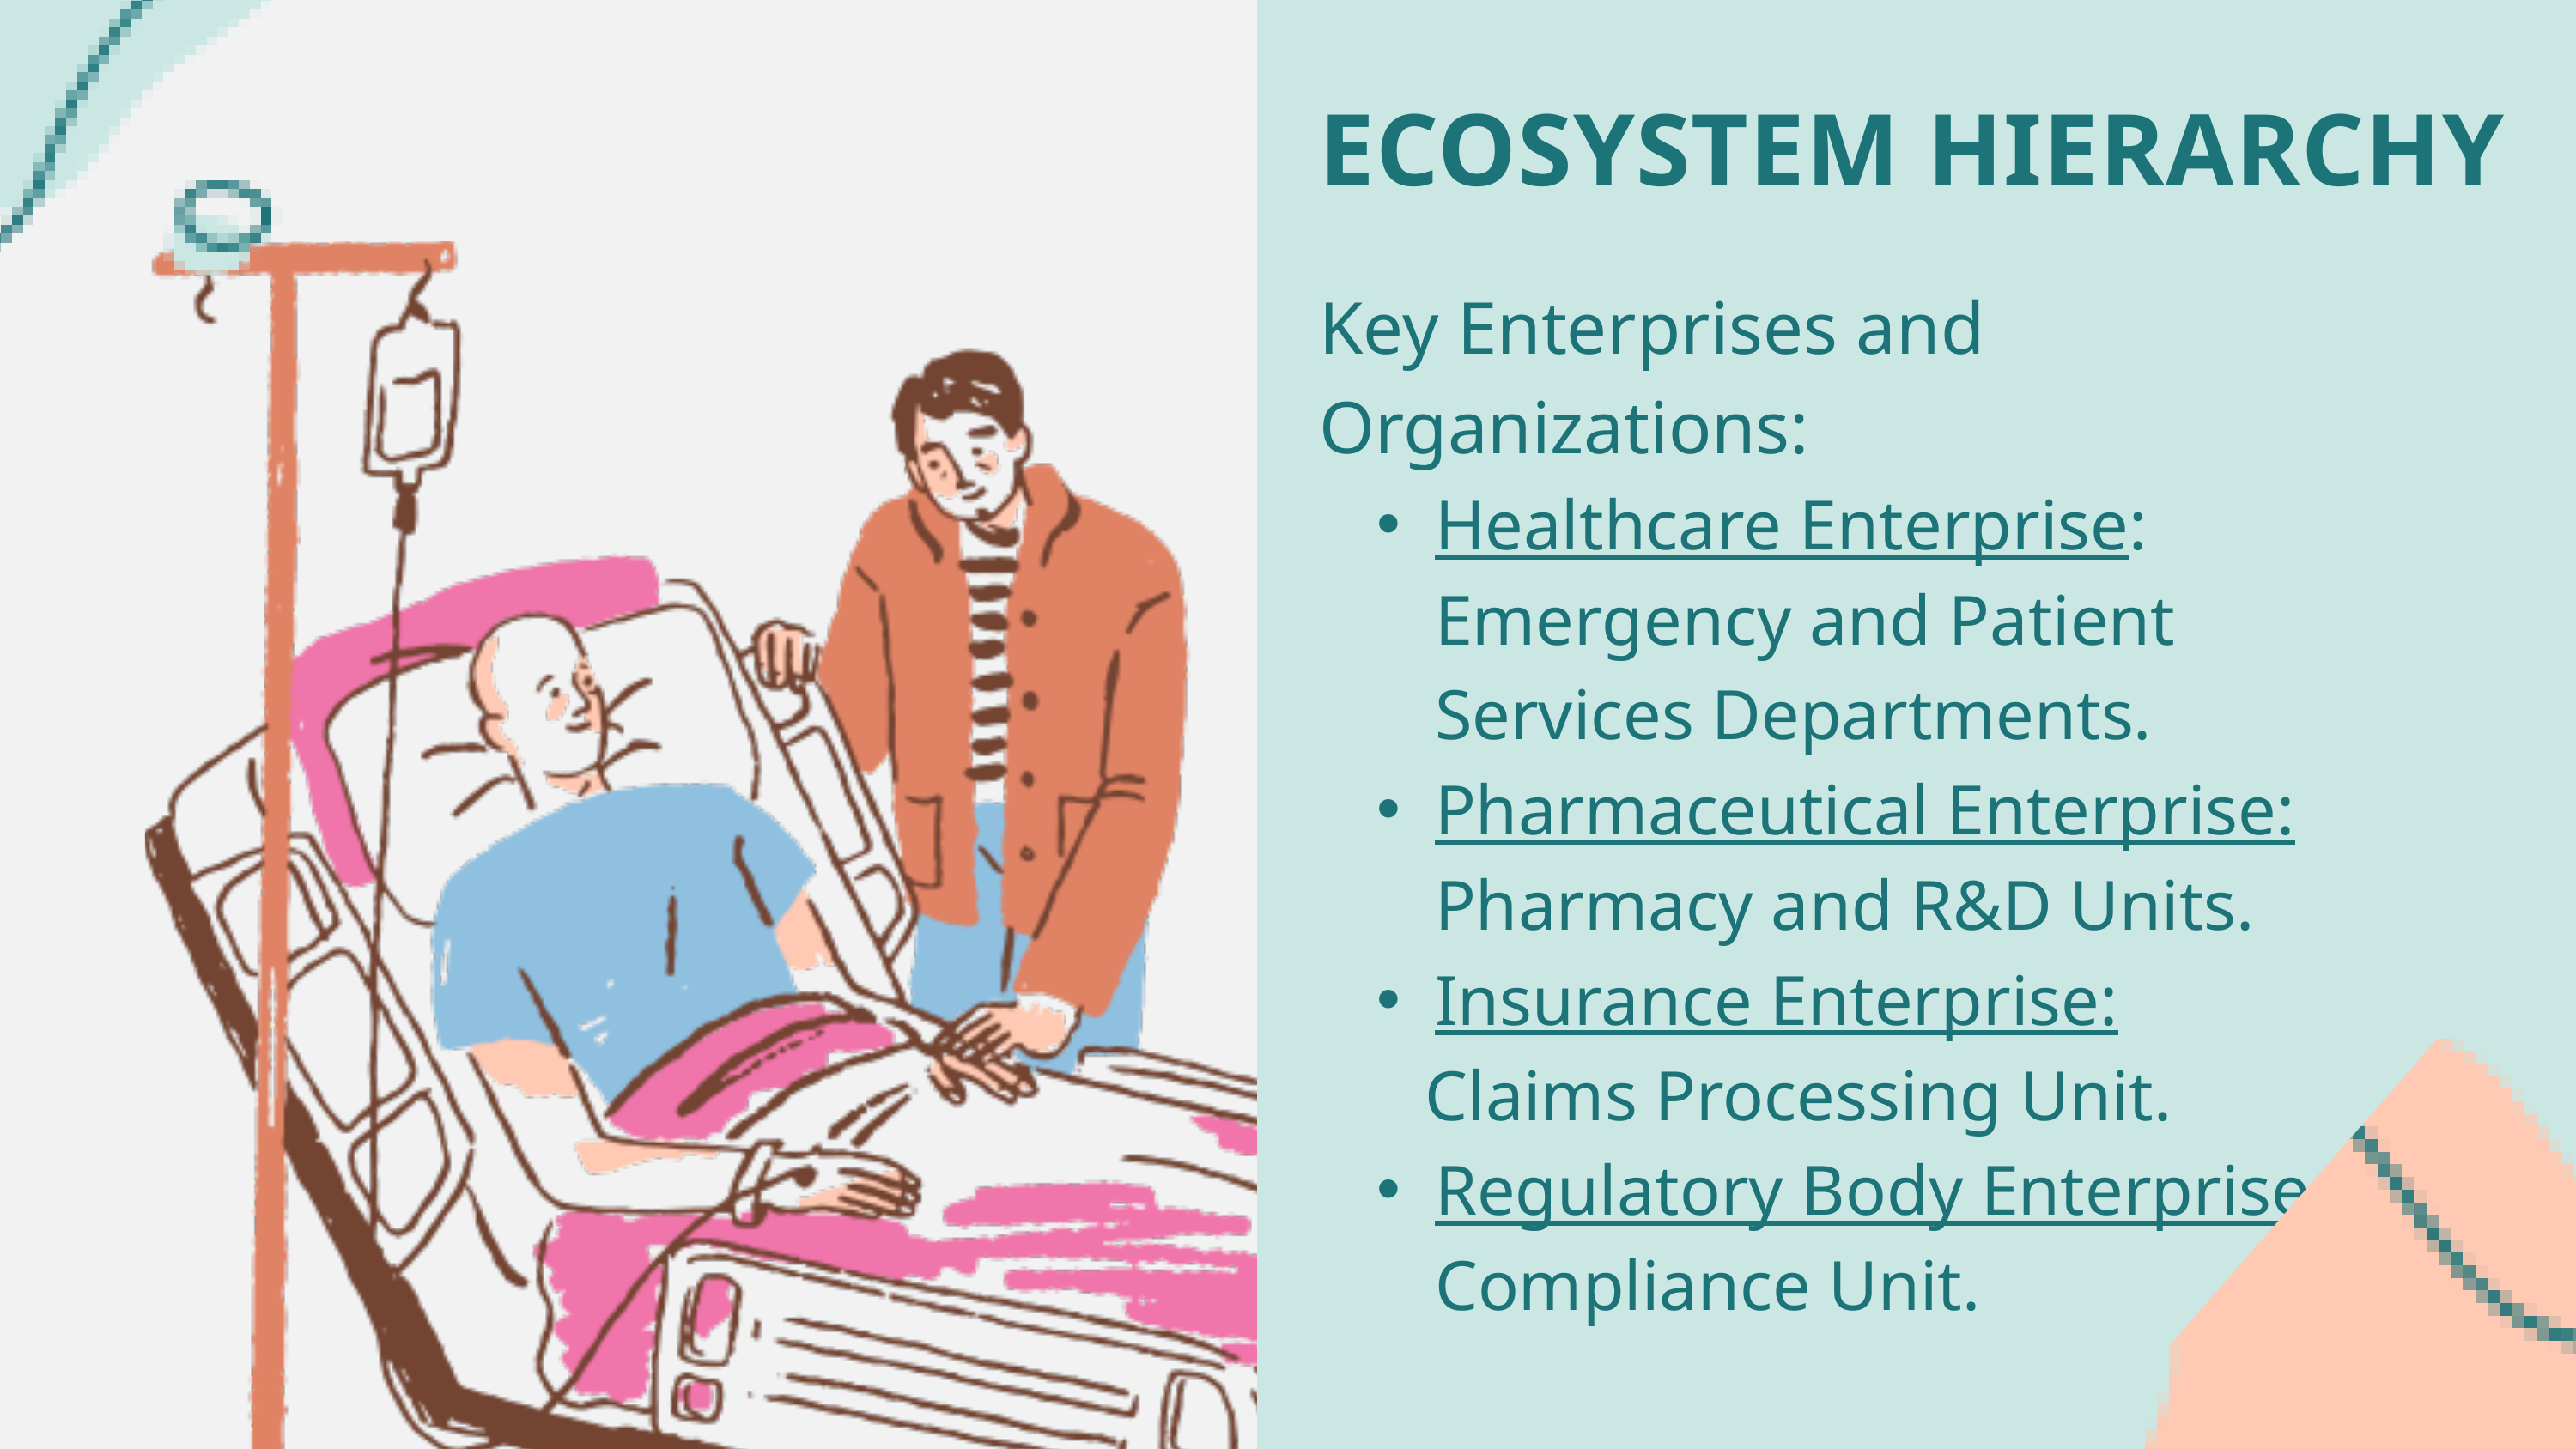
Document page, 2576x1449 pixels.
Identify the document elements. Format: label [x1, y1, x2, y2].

text_box [1256, 0, 2576, 1449]
text_box [0, 0, 298, 279]
text_box [144, 241, 1252, 1449]
